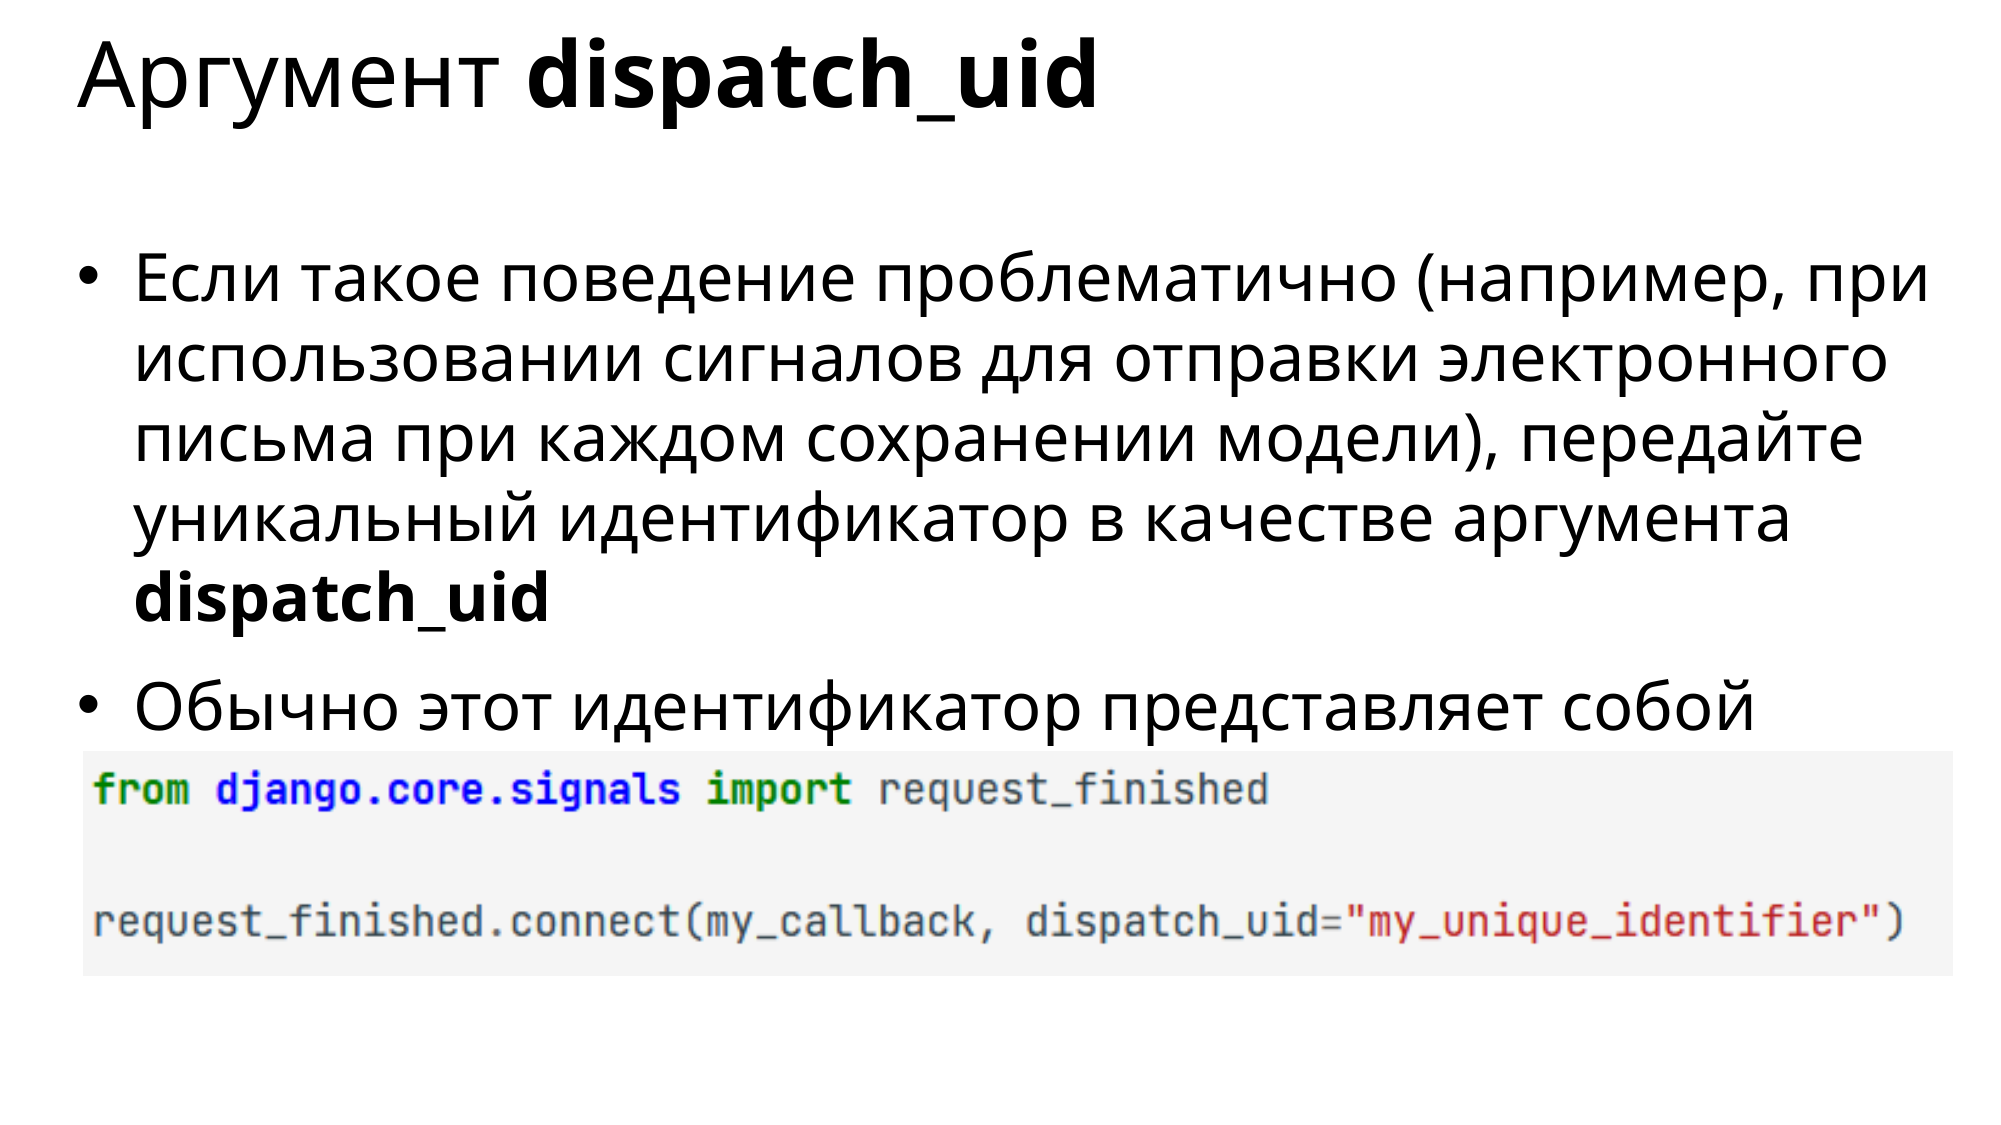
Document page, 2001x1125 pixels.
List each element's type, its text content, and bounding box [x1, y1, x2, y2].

title Аргумент dispatch_uid [62, 29, 1953, 205]
list Если такое поведение проблематично (например, при использовании сигналов для отправки электронного письма при каждом сохранении модели), передайте уникальный идентификатор в качестве аргумента dispatch_uid Обычно этот идентификатор представляет собой строку. [62, 227, 1953, 1096]
picture [82, 751, 1953, 977]
